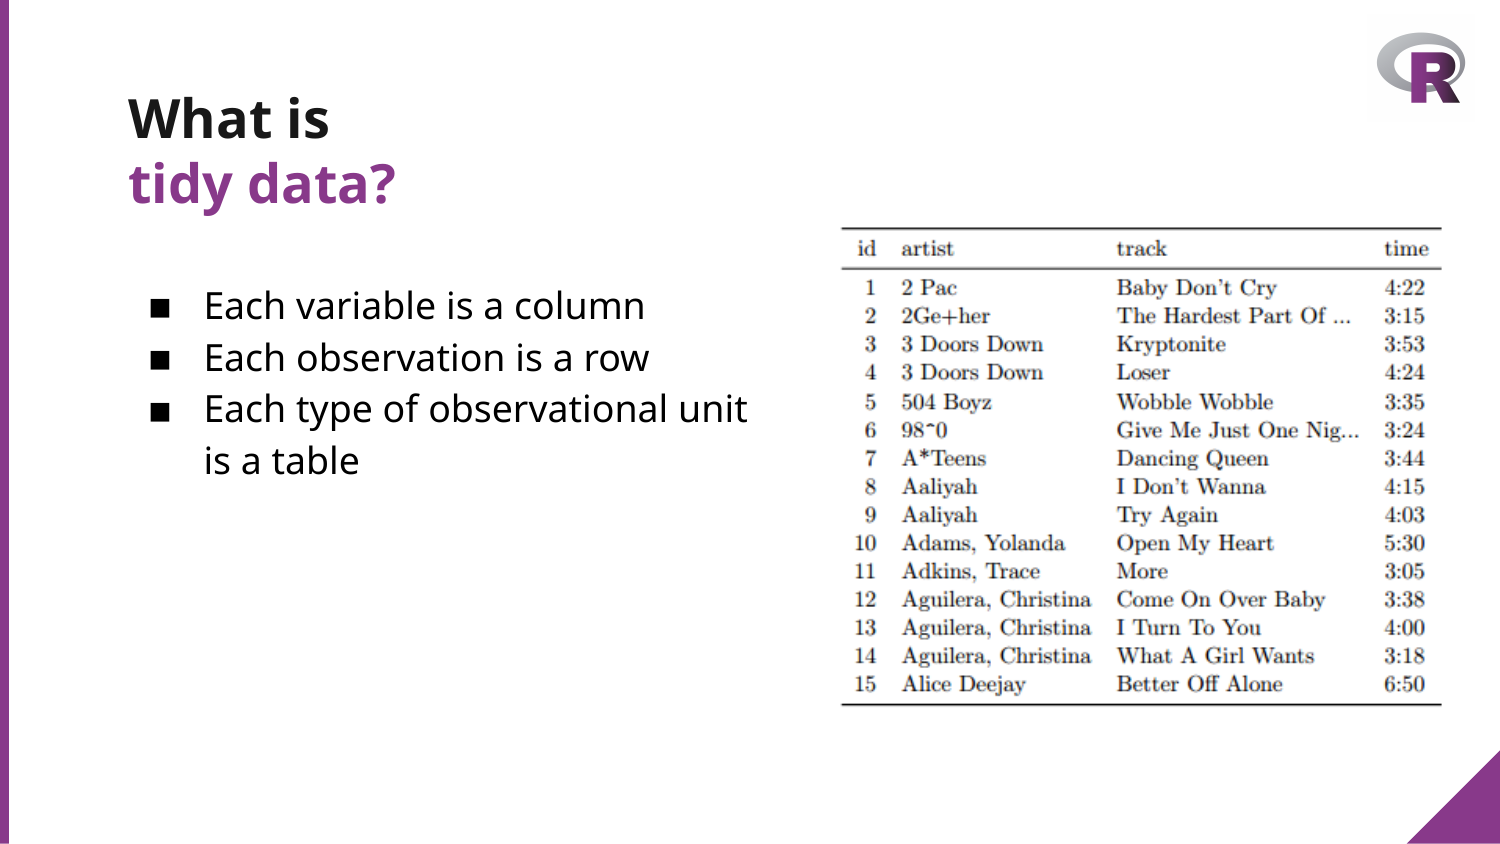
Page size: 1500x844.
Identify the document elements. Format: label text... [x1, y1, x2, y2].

list Each variable is a column Each observation is a row Each type of observational unit is a table [113, 260, 790, 777]
title What is tidy data? [113, 69, 643, 210]
picture [825, 209, 1456, 715]
picture [1367, 14, 1475, 122]
